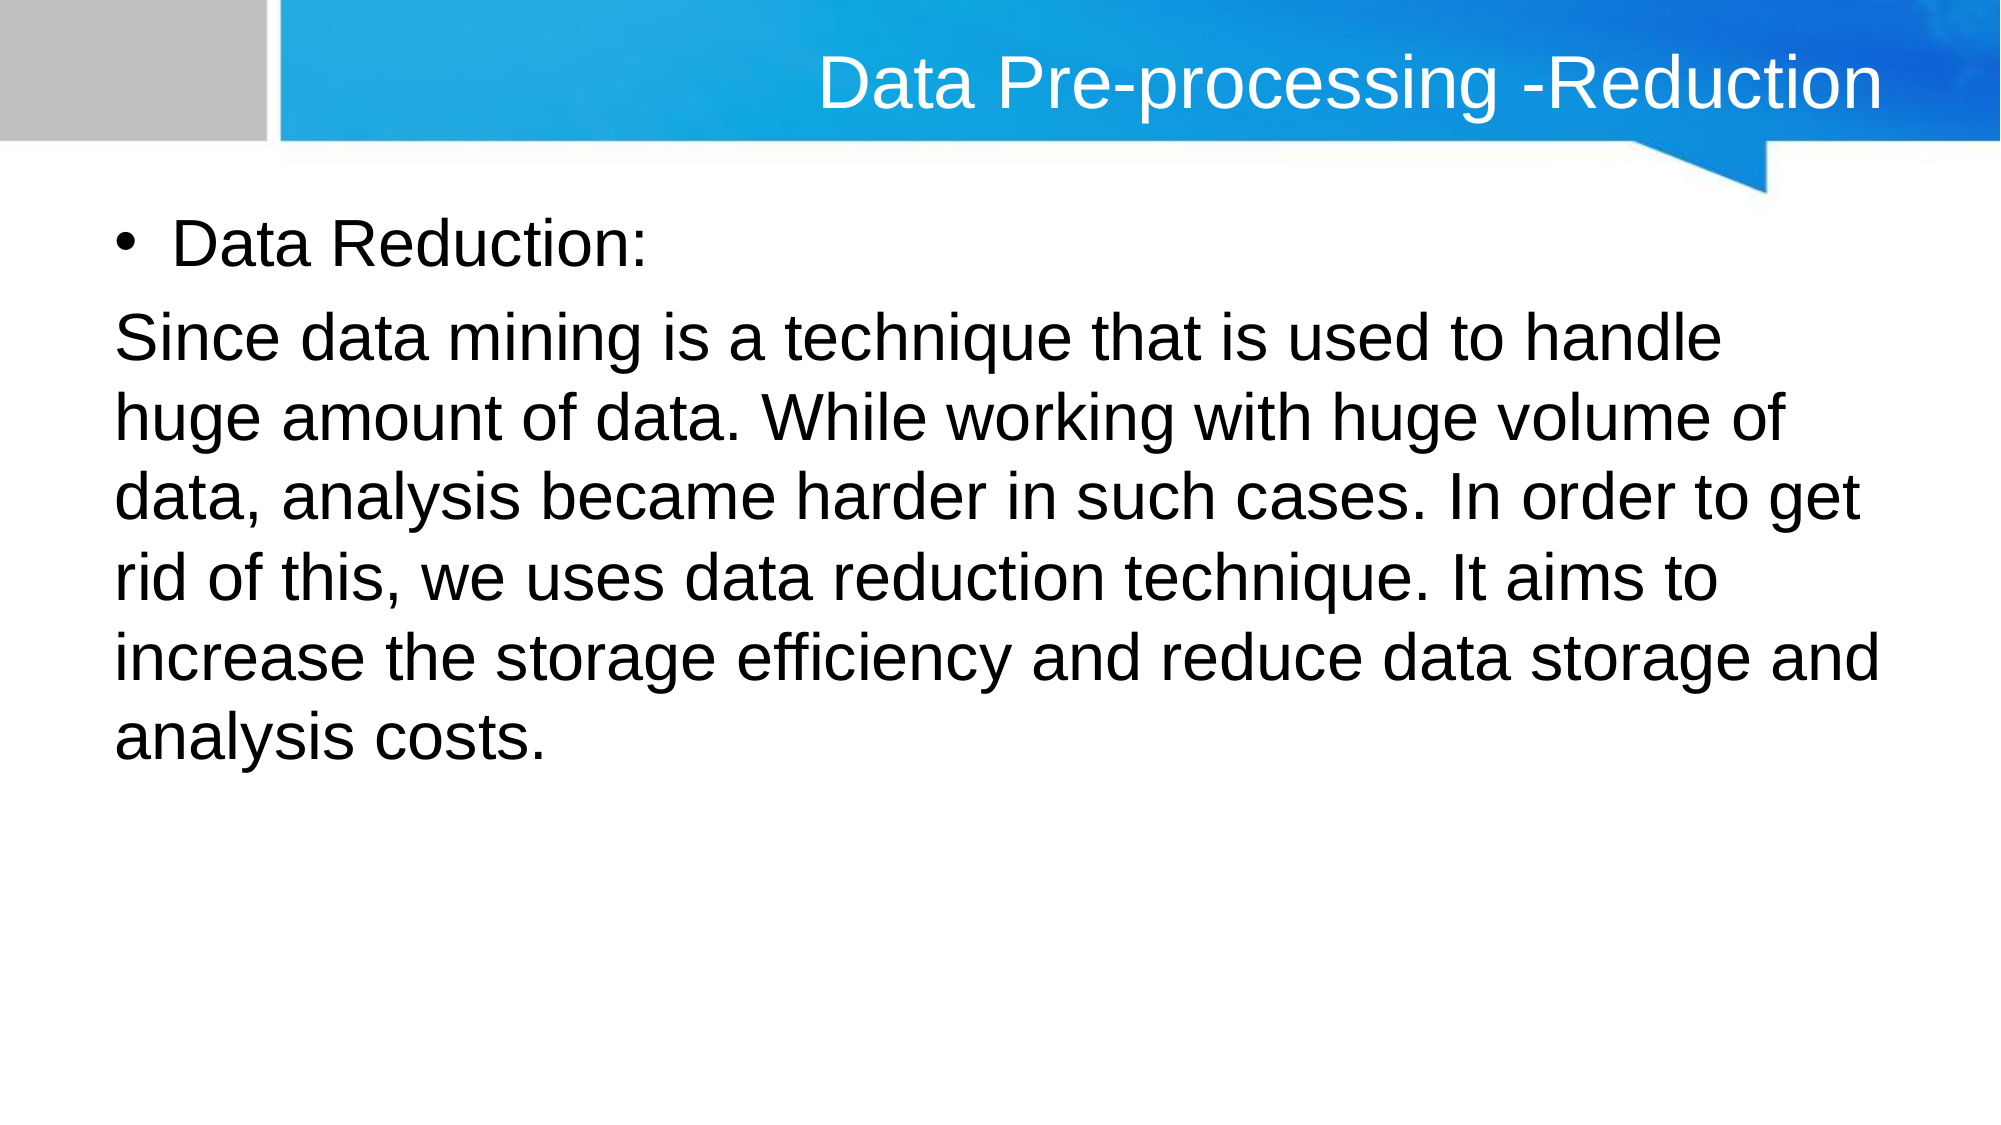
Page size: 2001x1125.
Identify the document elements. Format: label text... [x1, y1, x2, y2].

title Data Pre-processing -Reduction [99, 31, 1900, 127]
list Data Reduction: Since data mining is a technique that is used to handle huge amount of data. While working with huge volume of data, analysis became harder in such cases. In order to get rid of this, we uses data reduction technique. It aims to increase the storage efficiency and reduce data storage and analysis costs. [99, 192, 1900, 1006]
picture [0, 0, 2000, 1125]
